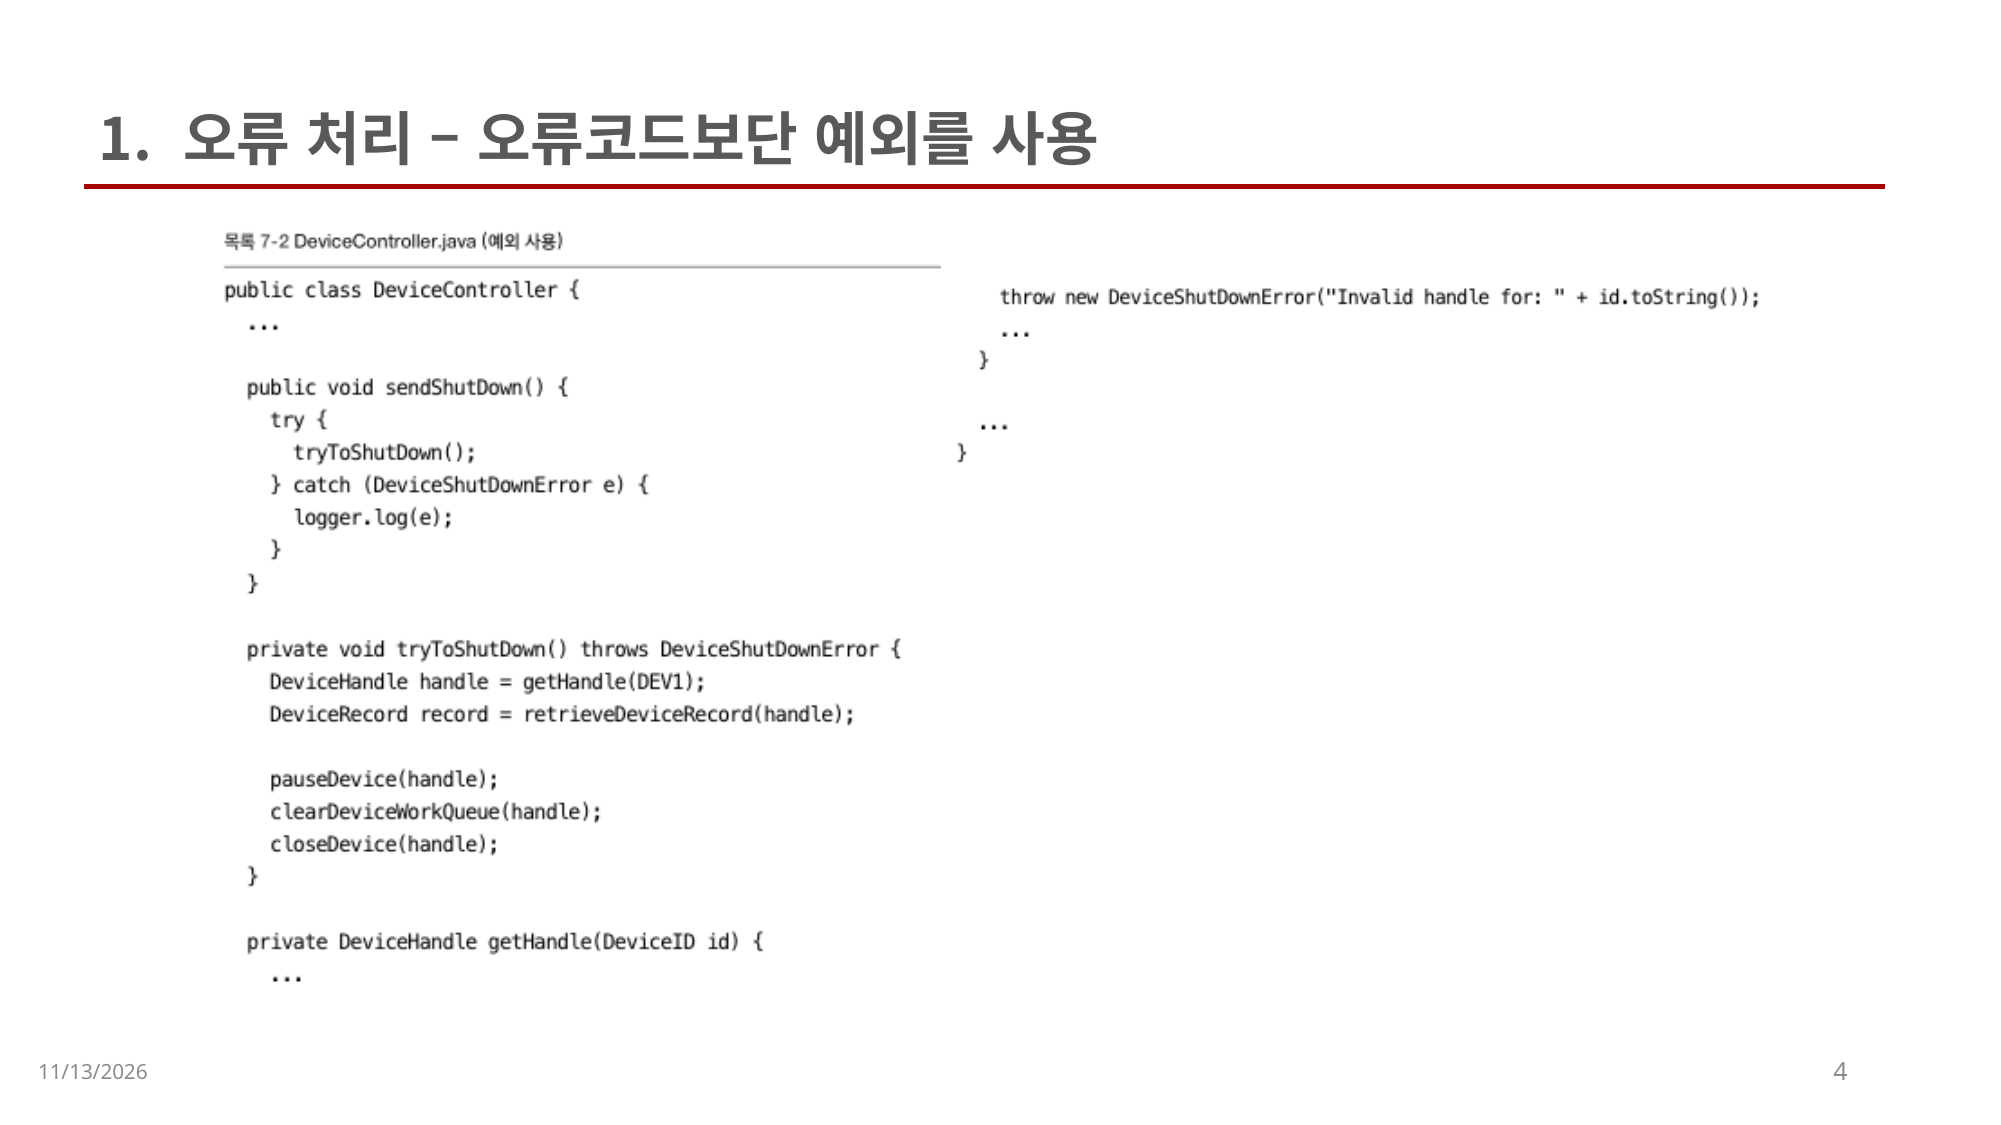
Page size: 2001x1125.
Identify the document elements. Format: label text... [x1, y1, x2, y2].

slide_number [23, 1042, 474, 1103]
picture [205, 220, 1800, 1009]
slide_number 4 [1412, 1042, 1863, 1103]
text_box 오류 처리 – 오류코드보단 예외를 사용 [84, 94, 1460, 180]
